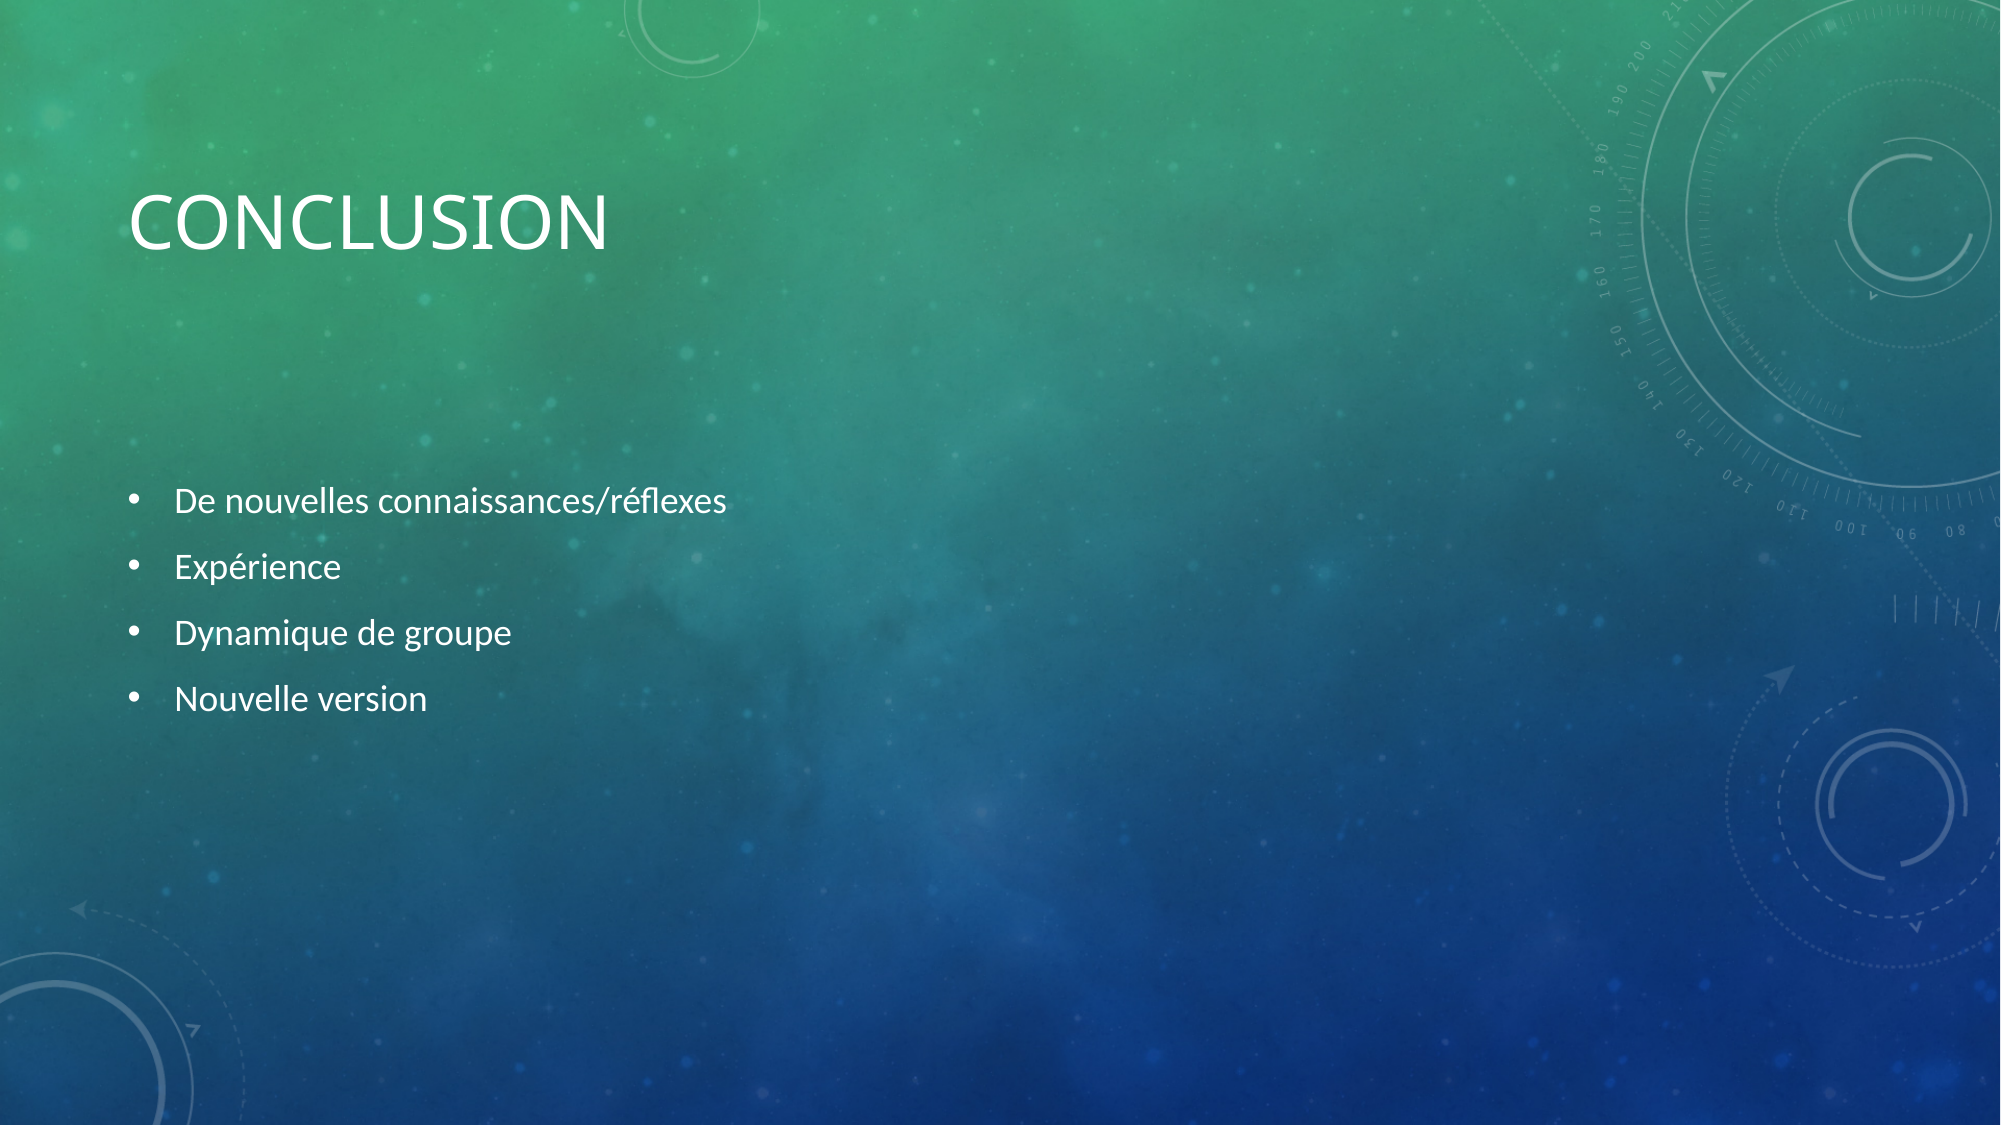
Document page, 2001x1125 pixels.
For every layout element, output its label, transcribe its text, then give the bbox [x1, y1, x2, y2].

picture [0, 0, 2001, 1125]
title Conclusion [112, 99, 1775, 339]
list De nouvelles connaissances/réflexes Expérience Dynamique de groupe Nouvelle version [112, 308, 1627, 887]
